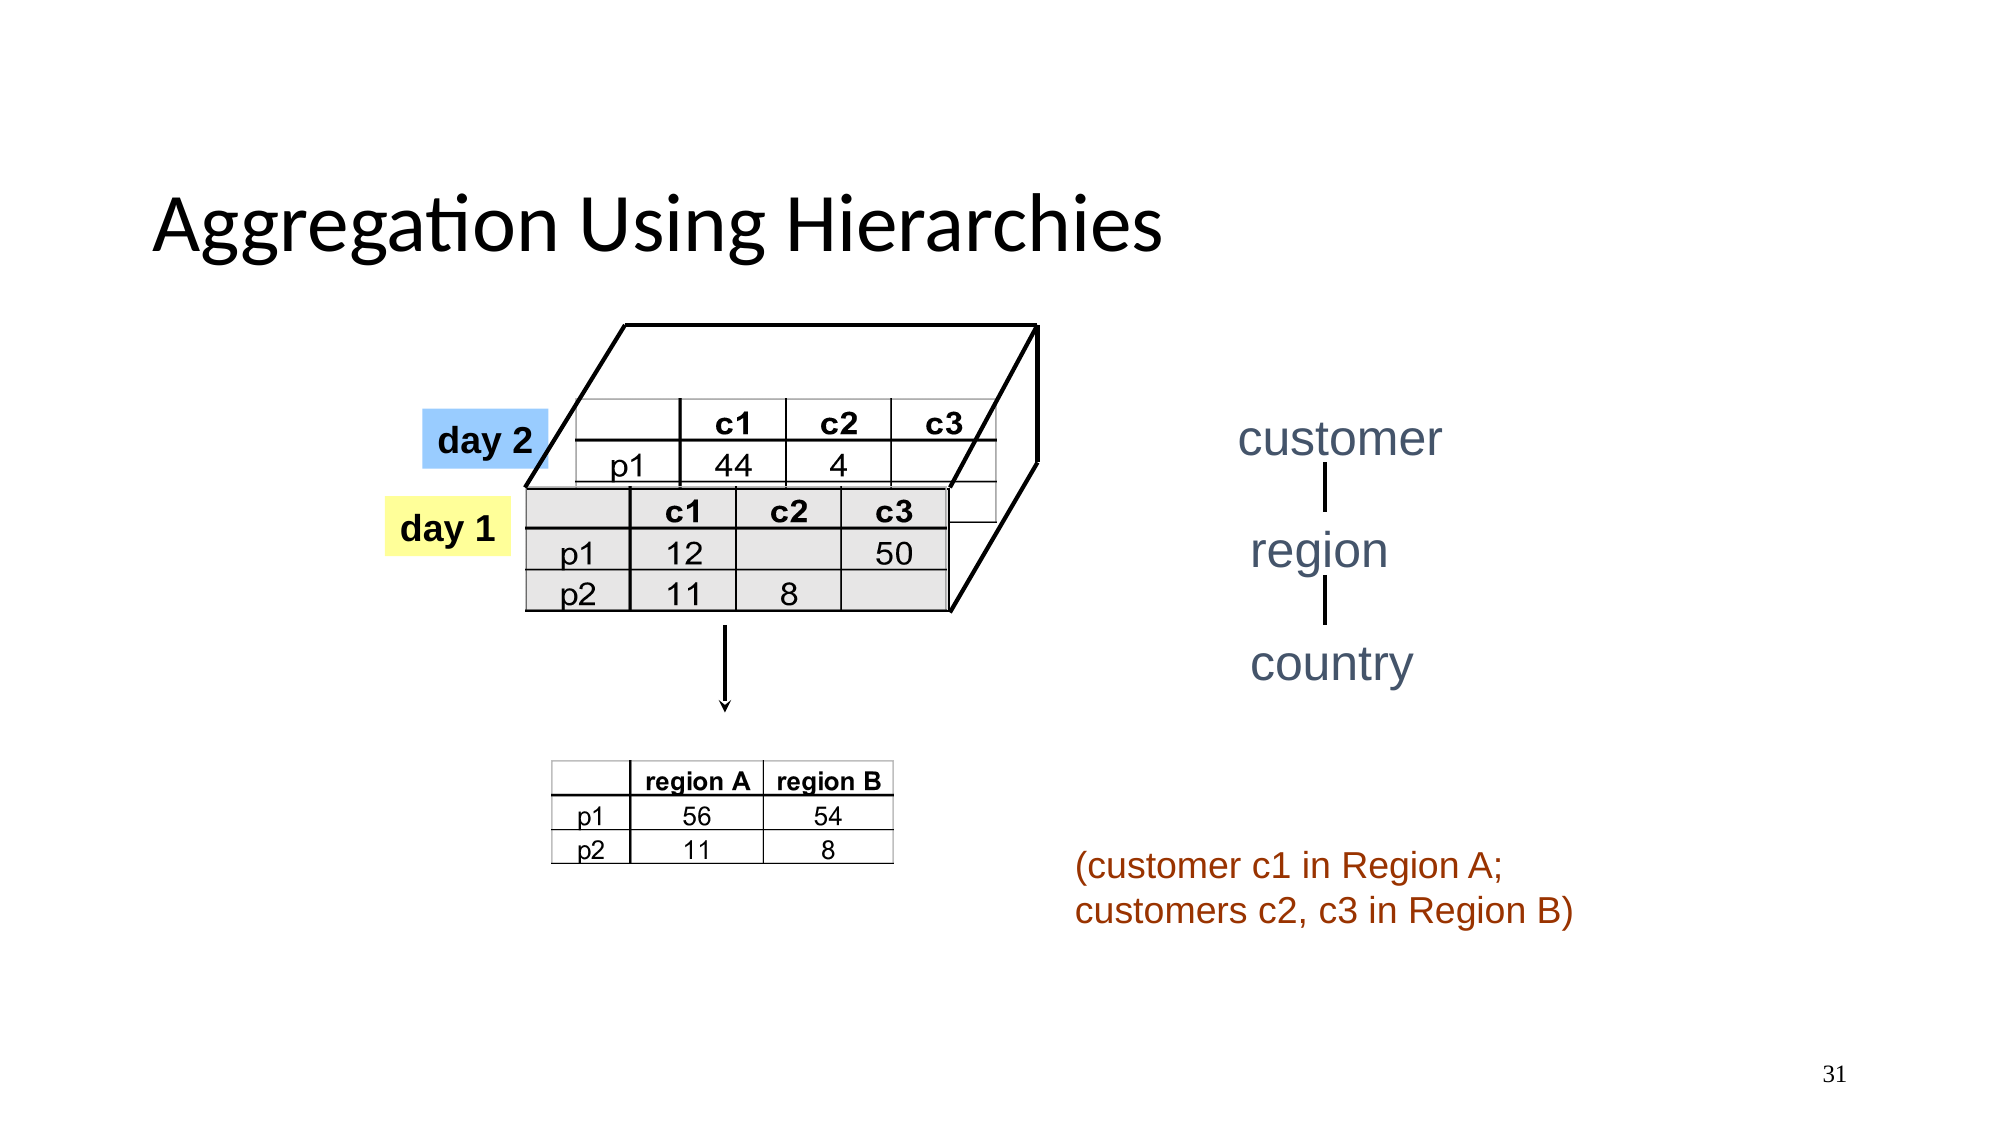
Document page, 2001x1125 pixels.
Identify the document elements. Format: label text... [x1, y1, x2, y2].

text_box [384, 324, 1038, 713]
picture [550, 760, 895, 864]
text_box region [1234, 509, 1406, 585]
text_box ‹#› [1412, 1042, 1863, 1103]
text_box customer [1222, 397, 1461, 473]
text_box country [1234, 622, 1431, 698]
title Aggregation Using Hierarchies [137, 59, 1863, 278]
text_box (customer c1 in Region A; customers c2, c3 in Region B) [1059, 833, 1591, 939]
